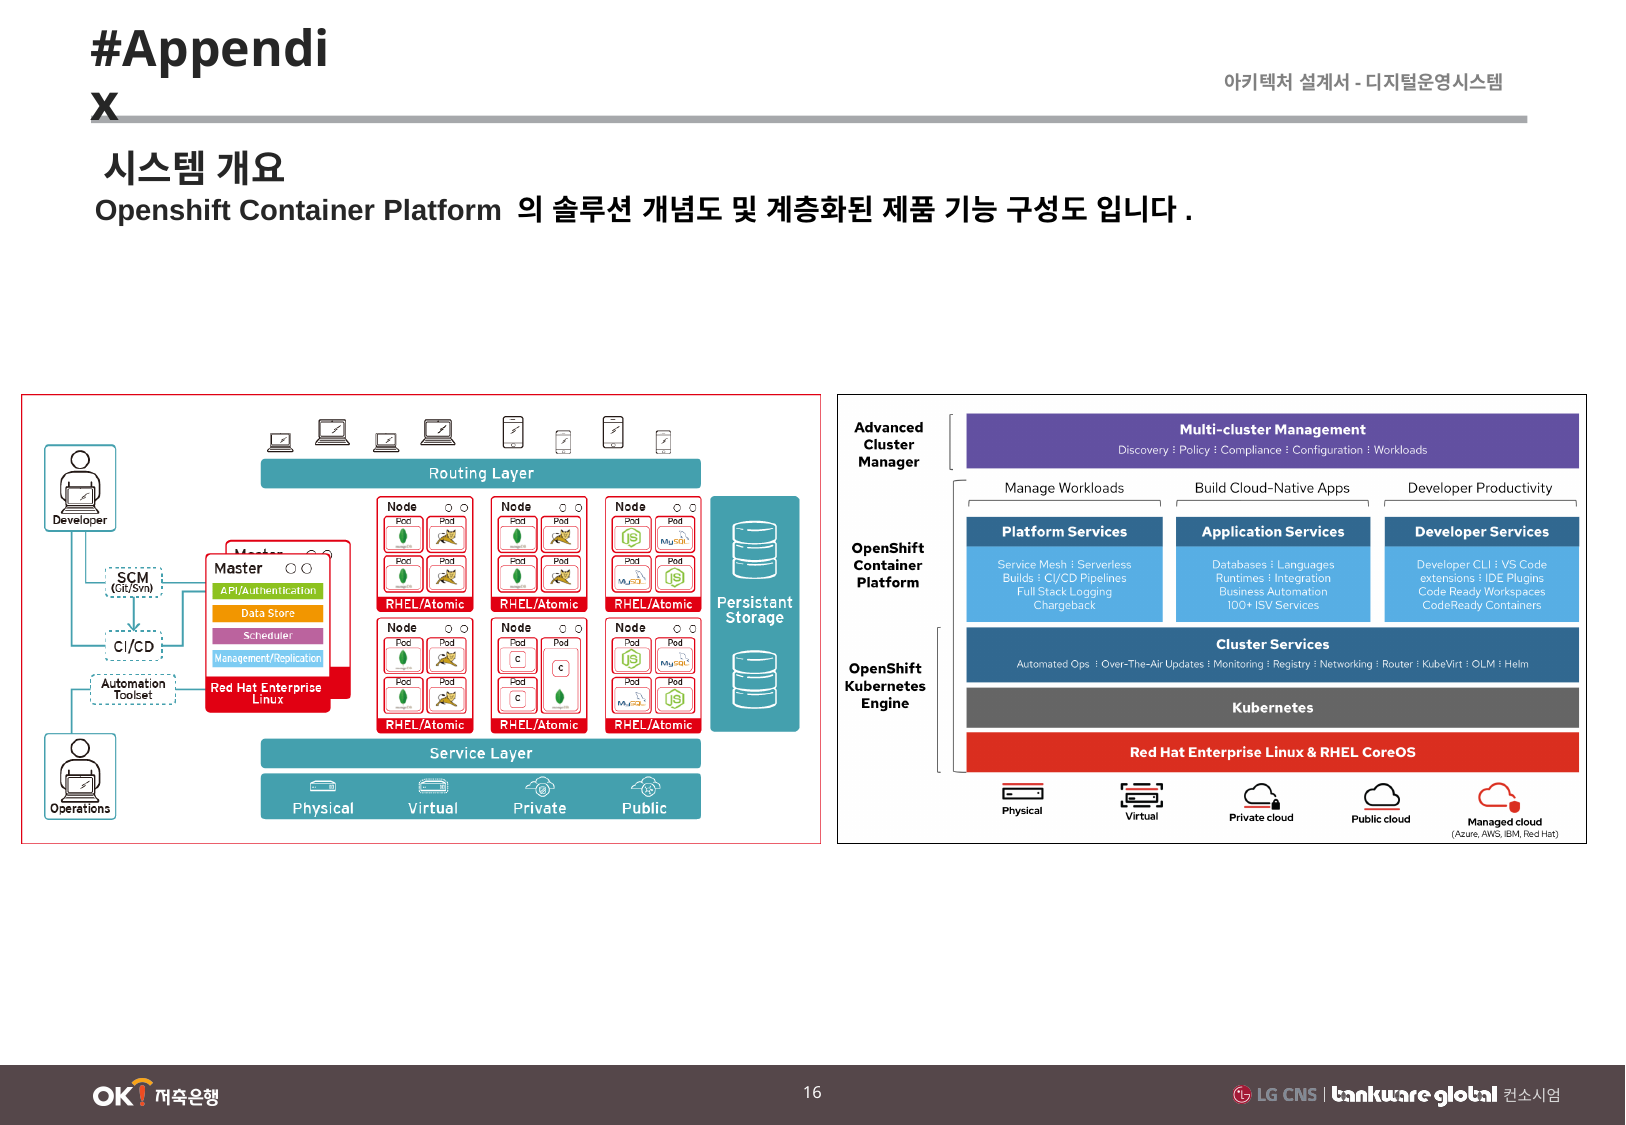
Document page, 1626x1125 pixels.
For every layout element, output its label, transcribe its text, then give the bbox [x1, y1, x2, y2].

picture [93, 1078, 218, 1106]
picture [21, 393, 821, 844]
slide_number 15 [742, 1075, 883, 1111]
text_box 시스템 개요 [103, 150, 287, 184]
list #Appendix [90, 39, 352, 115]
picture [1332, 1086, 1497, 1107]
picture [837, 393, 1588, 844]
text_box Openshift Container Platform 의 솔루션 개념도 및 계층화된 제품 기능 구성도 입니다. [94, 184, 1563, 328]
picture [1232, 1085, 1256, 1104]
